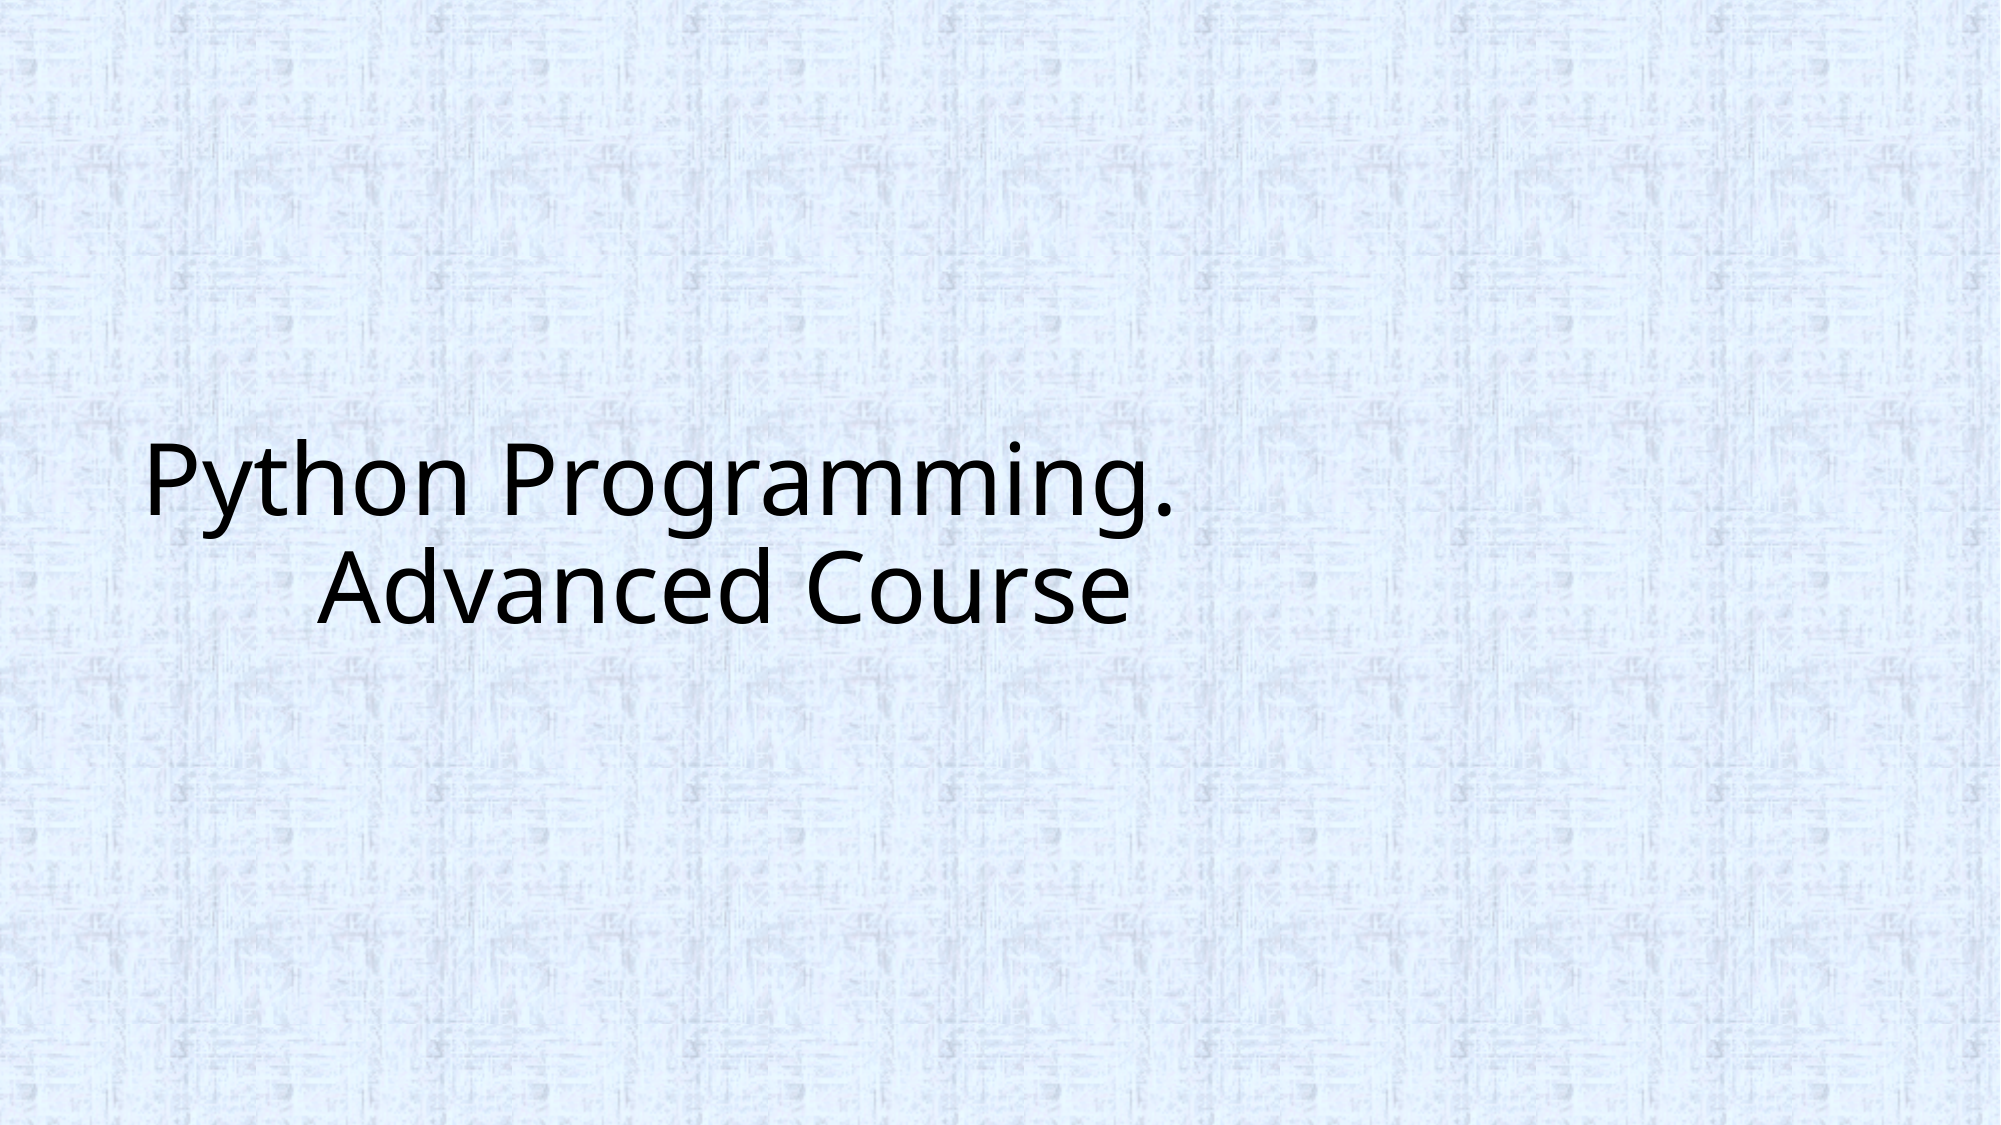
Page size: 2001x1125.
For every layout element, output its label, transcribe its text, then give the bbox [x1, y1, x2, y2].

title Python Programming. Advanced Course [126, 428, 1852, 646]
picture [0, 0, 2001, 1125]
